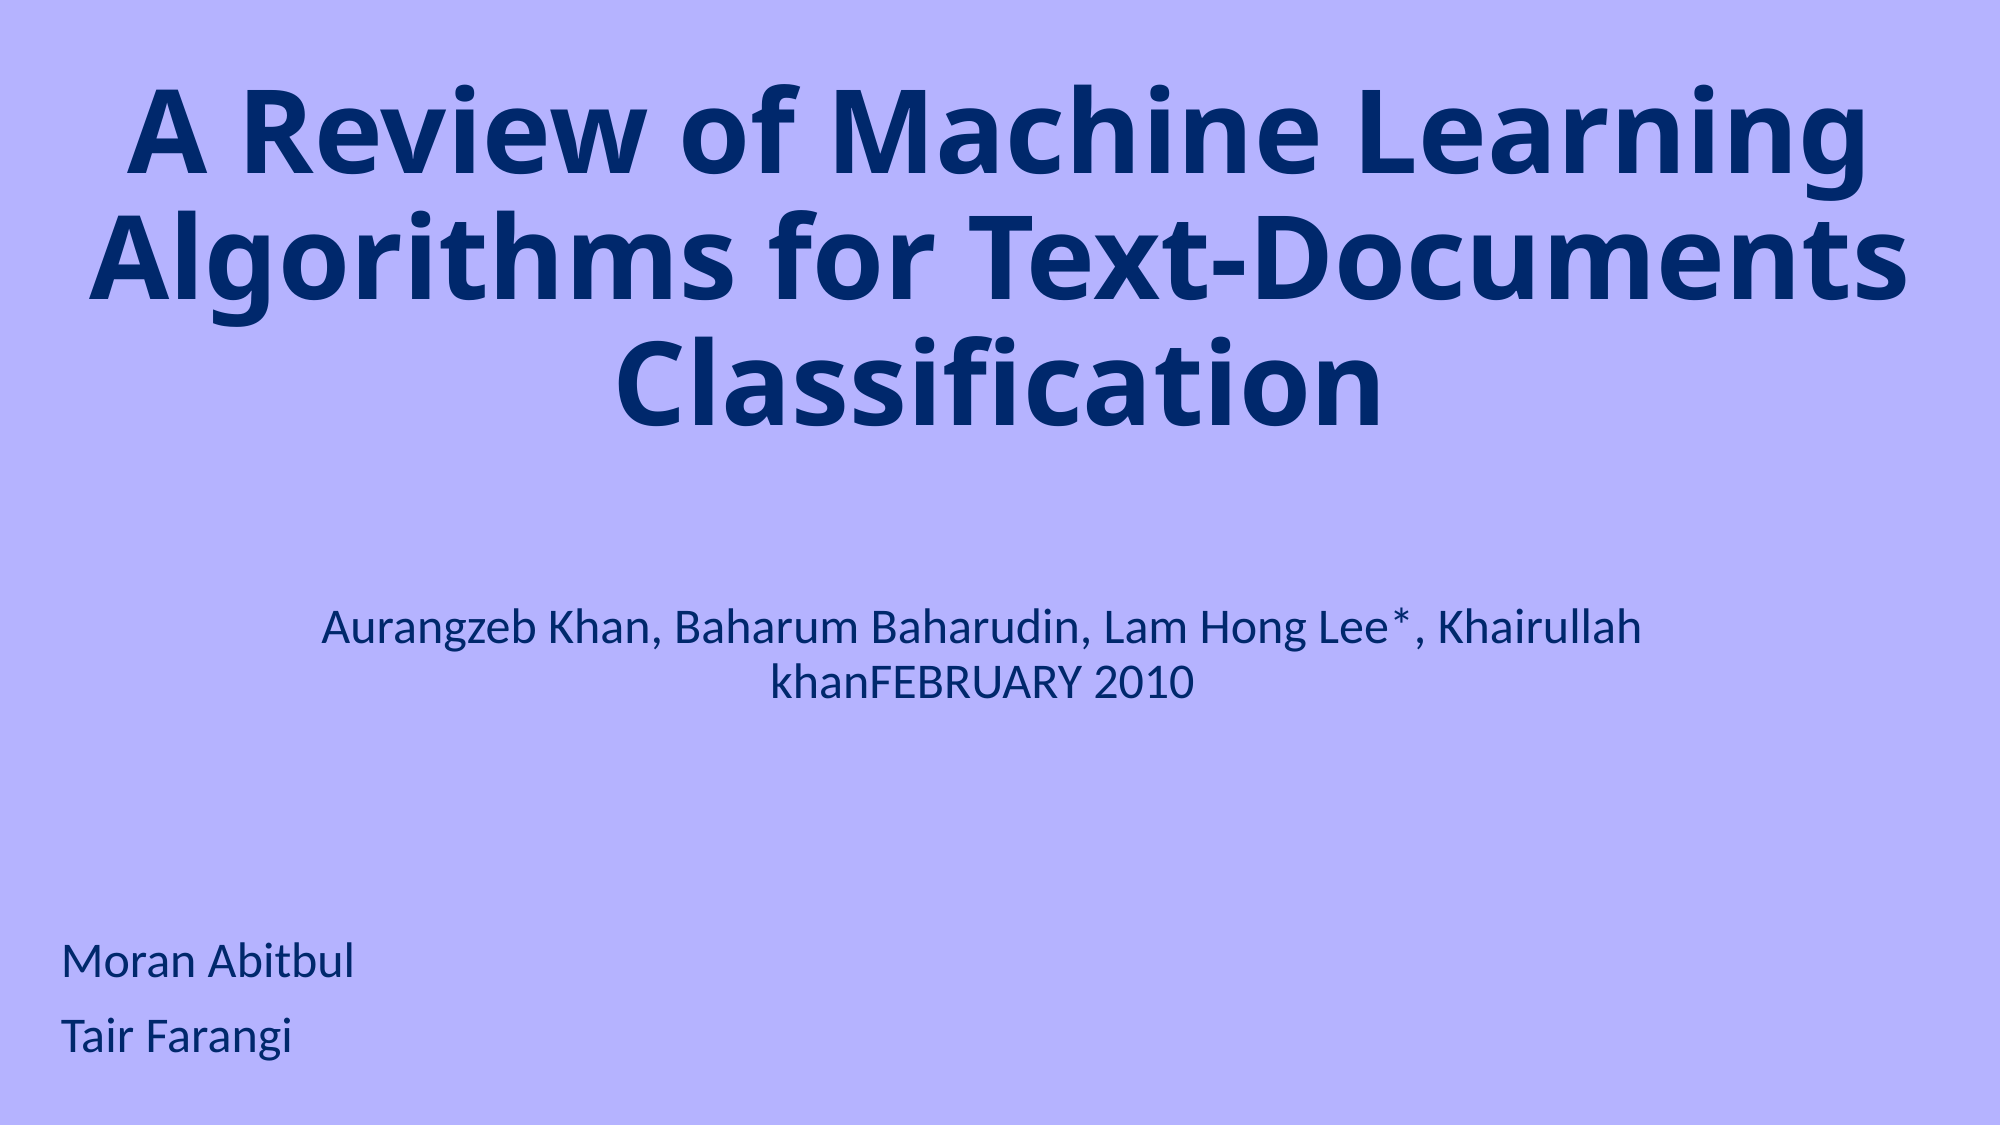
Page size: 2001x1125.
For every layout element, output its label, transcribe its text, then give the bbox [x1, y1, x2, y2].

title A Review of Machine Learning Algorithms for Text-Documents Classification [45, 65, 1955, 458]
text_box Moran Abitbul Tair Farangi [45, 927, 1290, 1095]
subtitle Aurangzeb Khan, Baharum Baharudin, Lam Hong Lee*, Khairullah khanFEBRUARY 2010 [232, 593, 1733, 761]
